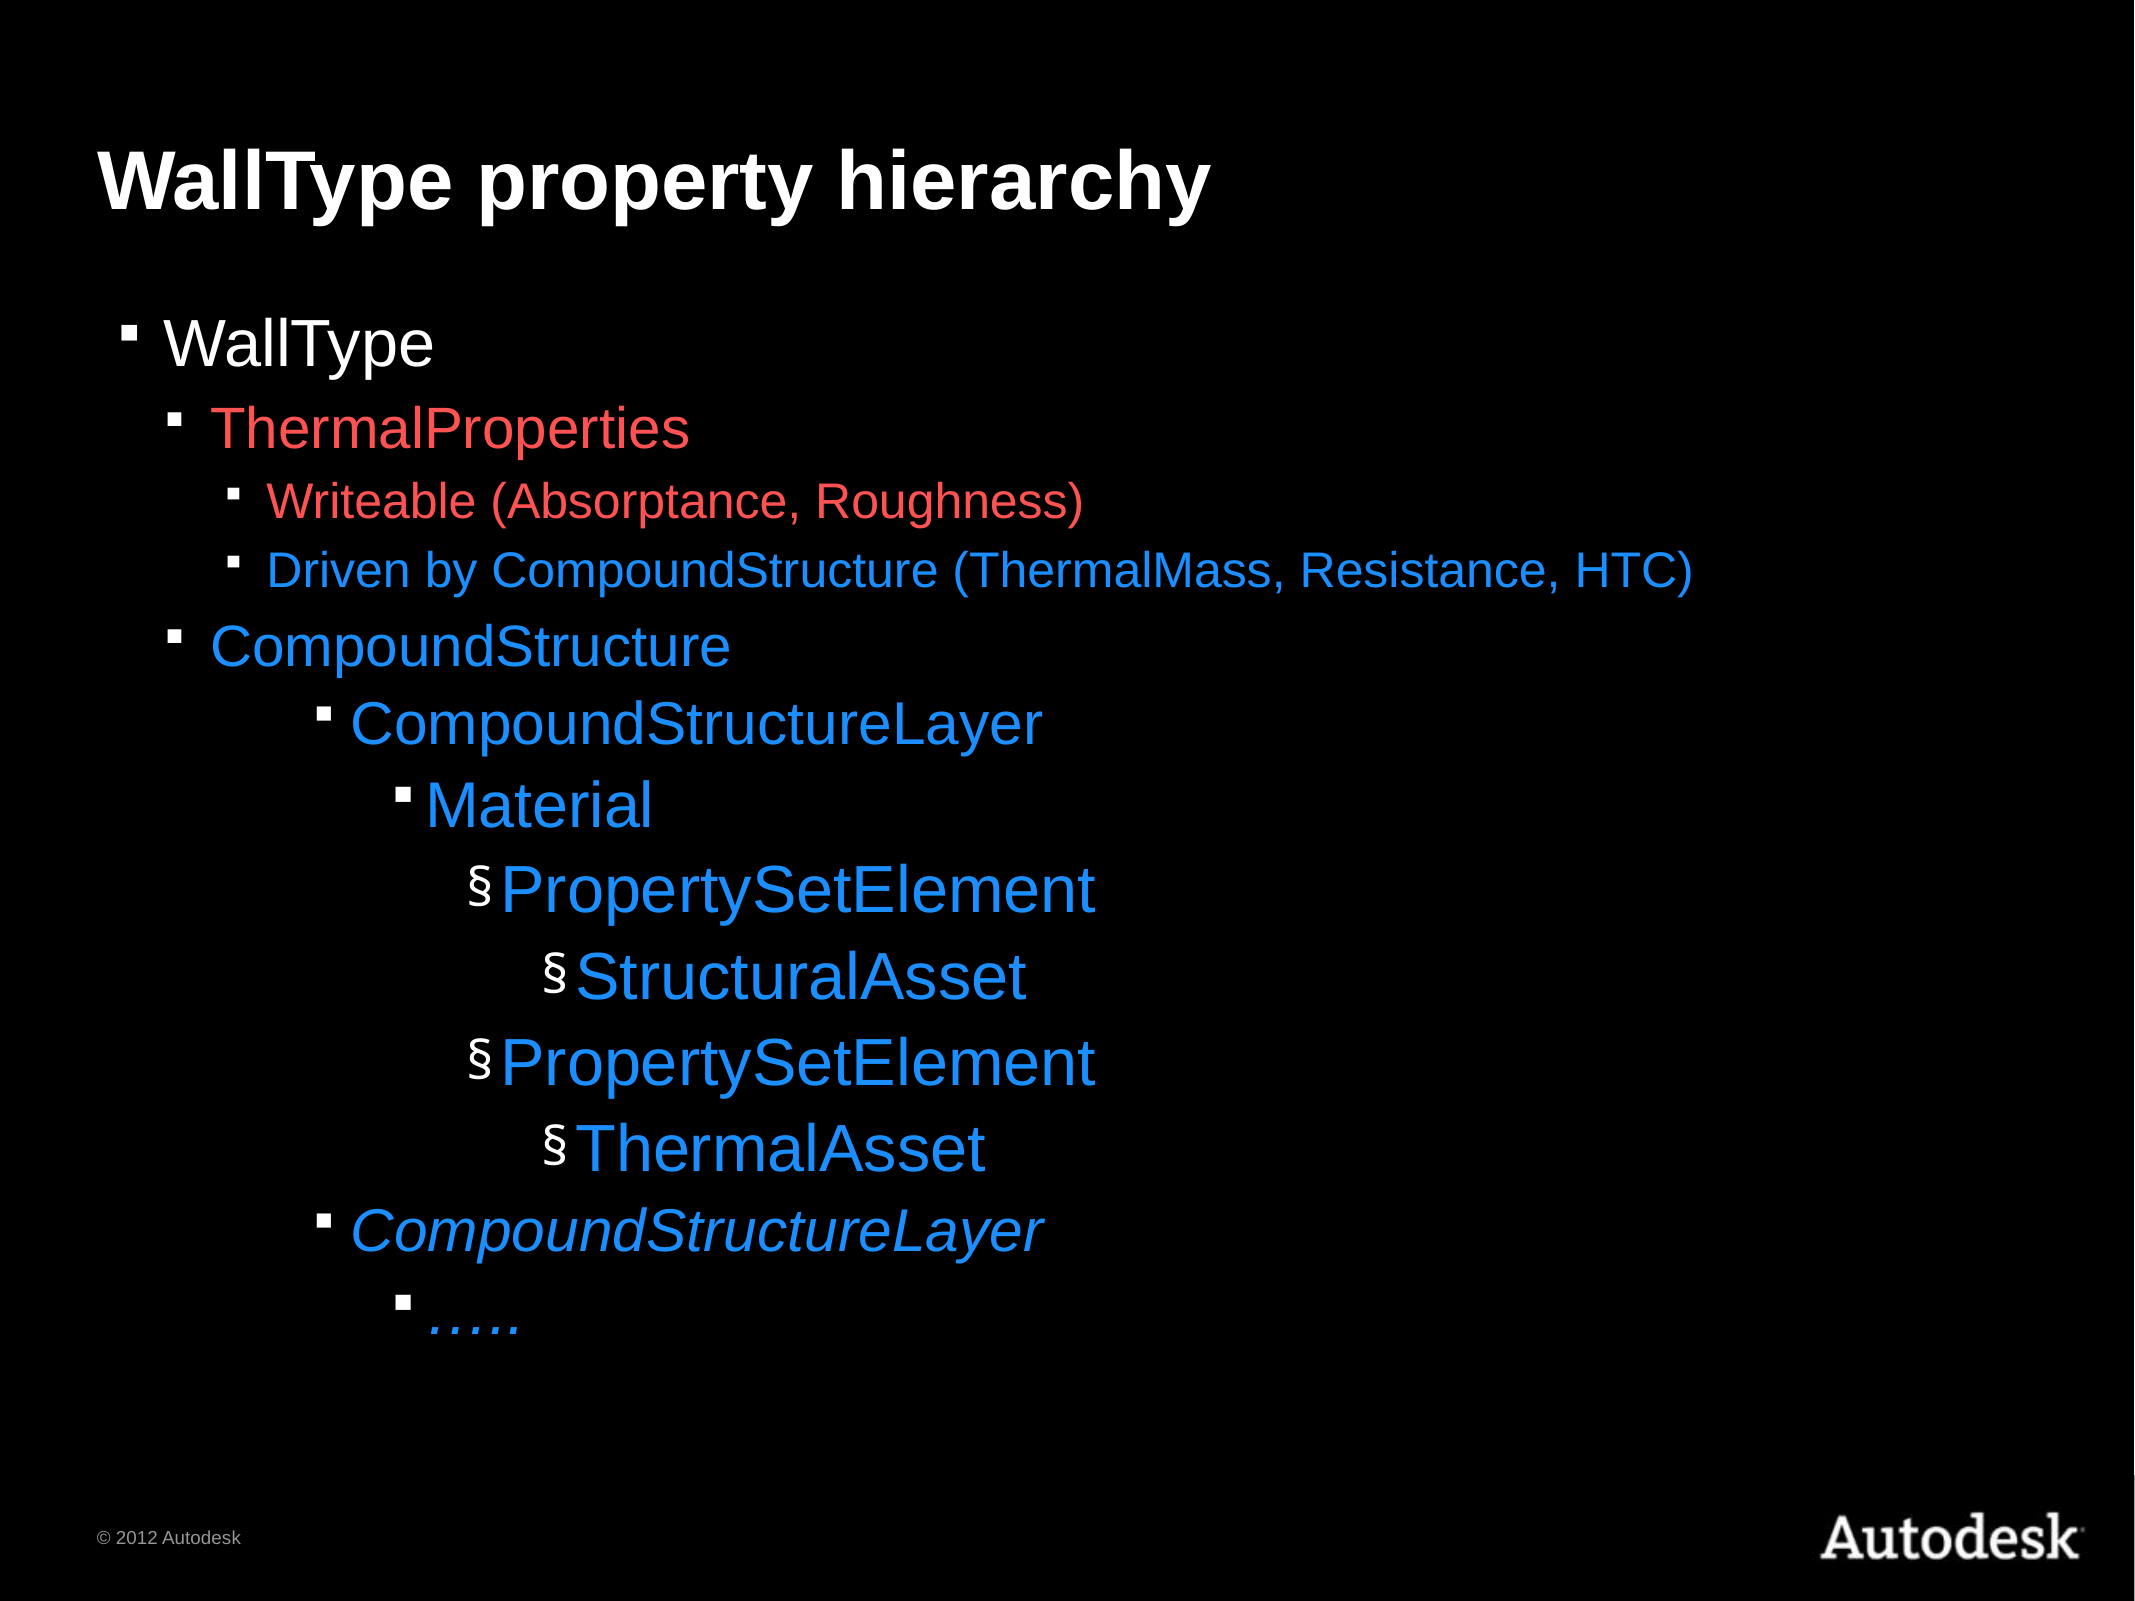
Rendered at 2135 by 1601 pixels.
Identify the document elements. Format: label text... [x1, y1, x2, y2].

title WallType property hierarchy [96, 59, 2028, 293]
list WallType ThermalProperties Writeable (Absorptance, Roughness) Driven by CompoundStructure (ThermalMass, Resistance, HTC) CompoundStructure CompoundStructureLayer Material PropertySetElement StructuralAsset PropertySetElement ThermalAsset CompoundStructureLayer ….. [116, 299, 2048, 1451]
picture [0, 1475, 2135, 1601]
